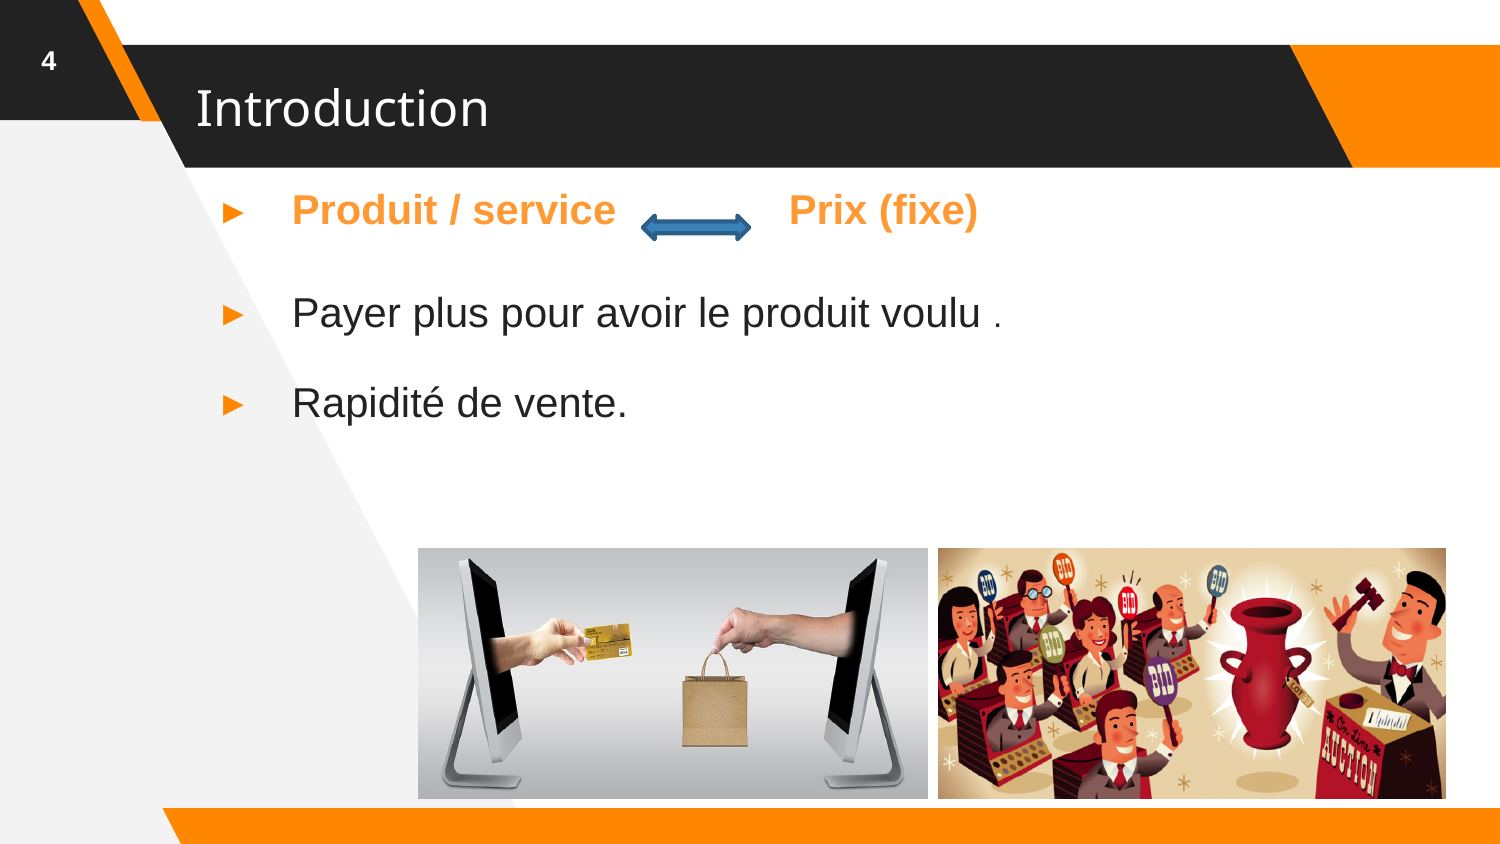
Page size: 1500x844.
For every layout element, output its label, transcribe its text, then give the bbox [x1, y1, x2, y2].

text_box [640, 213, 752, 242]
list Produit / service Prix (fixe) Payer plus pour avoir le produit voulu . Rapidité de vente. [201, 168, 1446, 767]
picture [418, 548, 928, 799]
picture [937, 548, 1446, 799]
title Introduction [181, 45, 1285, 169]
slide_number 4 [0, 0, 98, 121]
